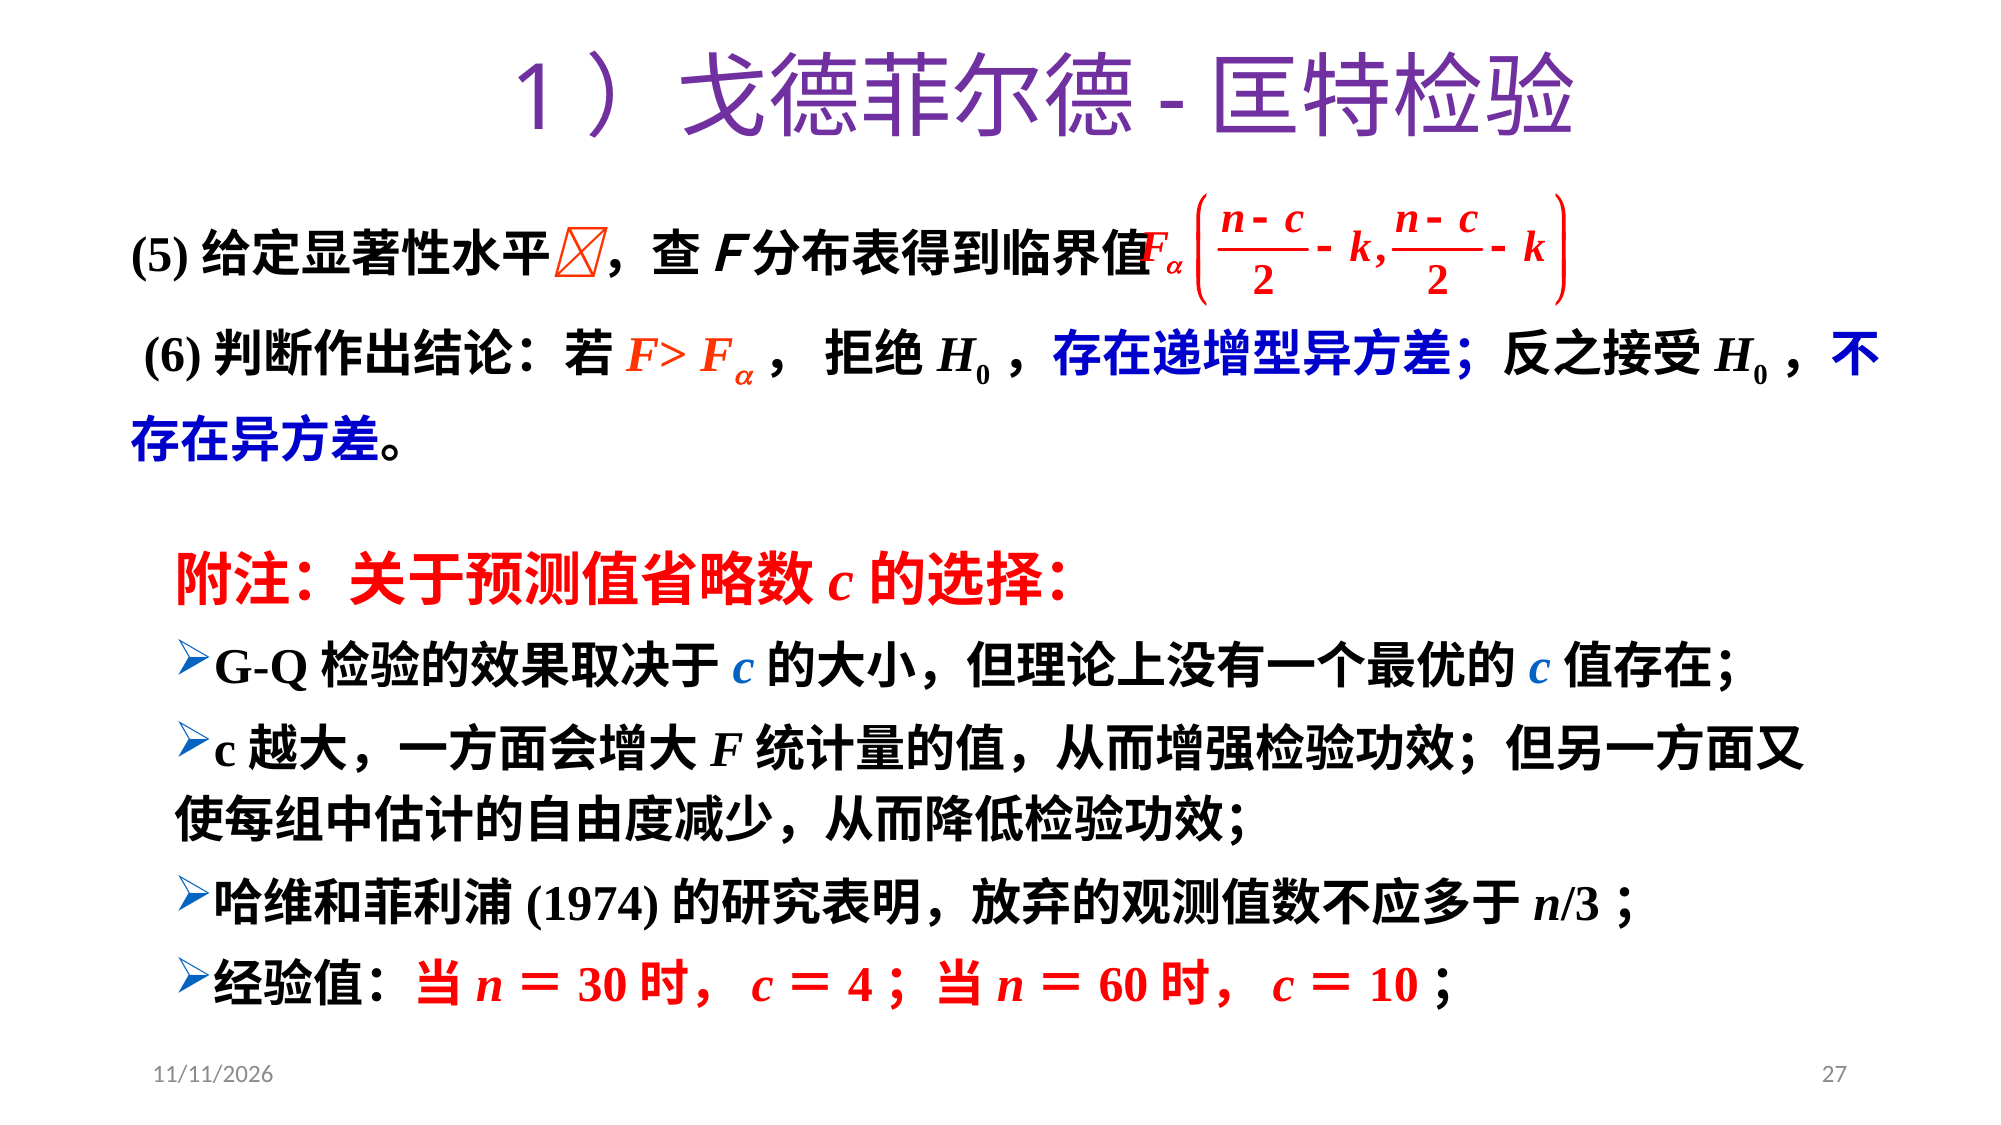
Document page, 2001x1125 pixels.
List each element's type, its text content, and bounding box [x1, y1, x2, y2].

text_box 附注：关于预测值省略数c的选择： G-Q检验的效果取决于c的大小，但理论上没有一个最优的c值存在； c越大，一方面会增大F统计量的值，从而增强检验功效；但另一方面又使每组中估计的自由度减少，从而降低检验功效； 哈维和菲利浦(1974)的研究表明，放弃的观测值数不应多于n/3； 经验值：当n＝30时，c＝4；当n＝60时，c＝10； [159, 520, 1828, 1020]
slide_number 27 [1412, 1042, 1863, 1103]
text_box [116, 183, 1917, 474]
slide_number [137, 1042, 588, 1103]
text_box 1）戈德菲尔德-匡特检验 [377, 18, 1656, 156]
